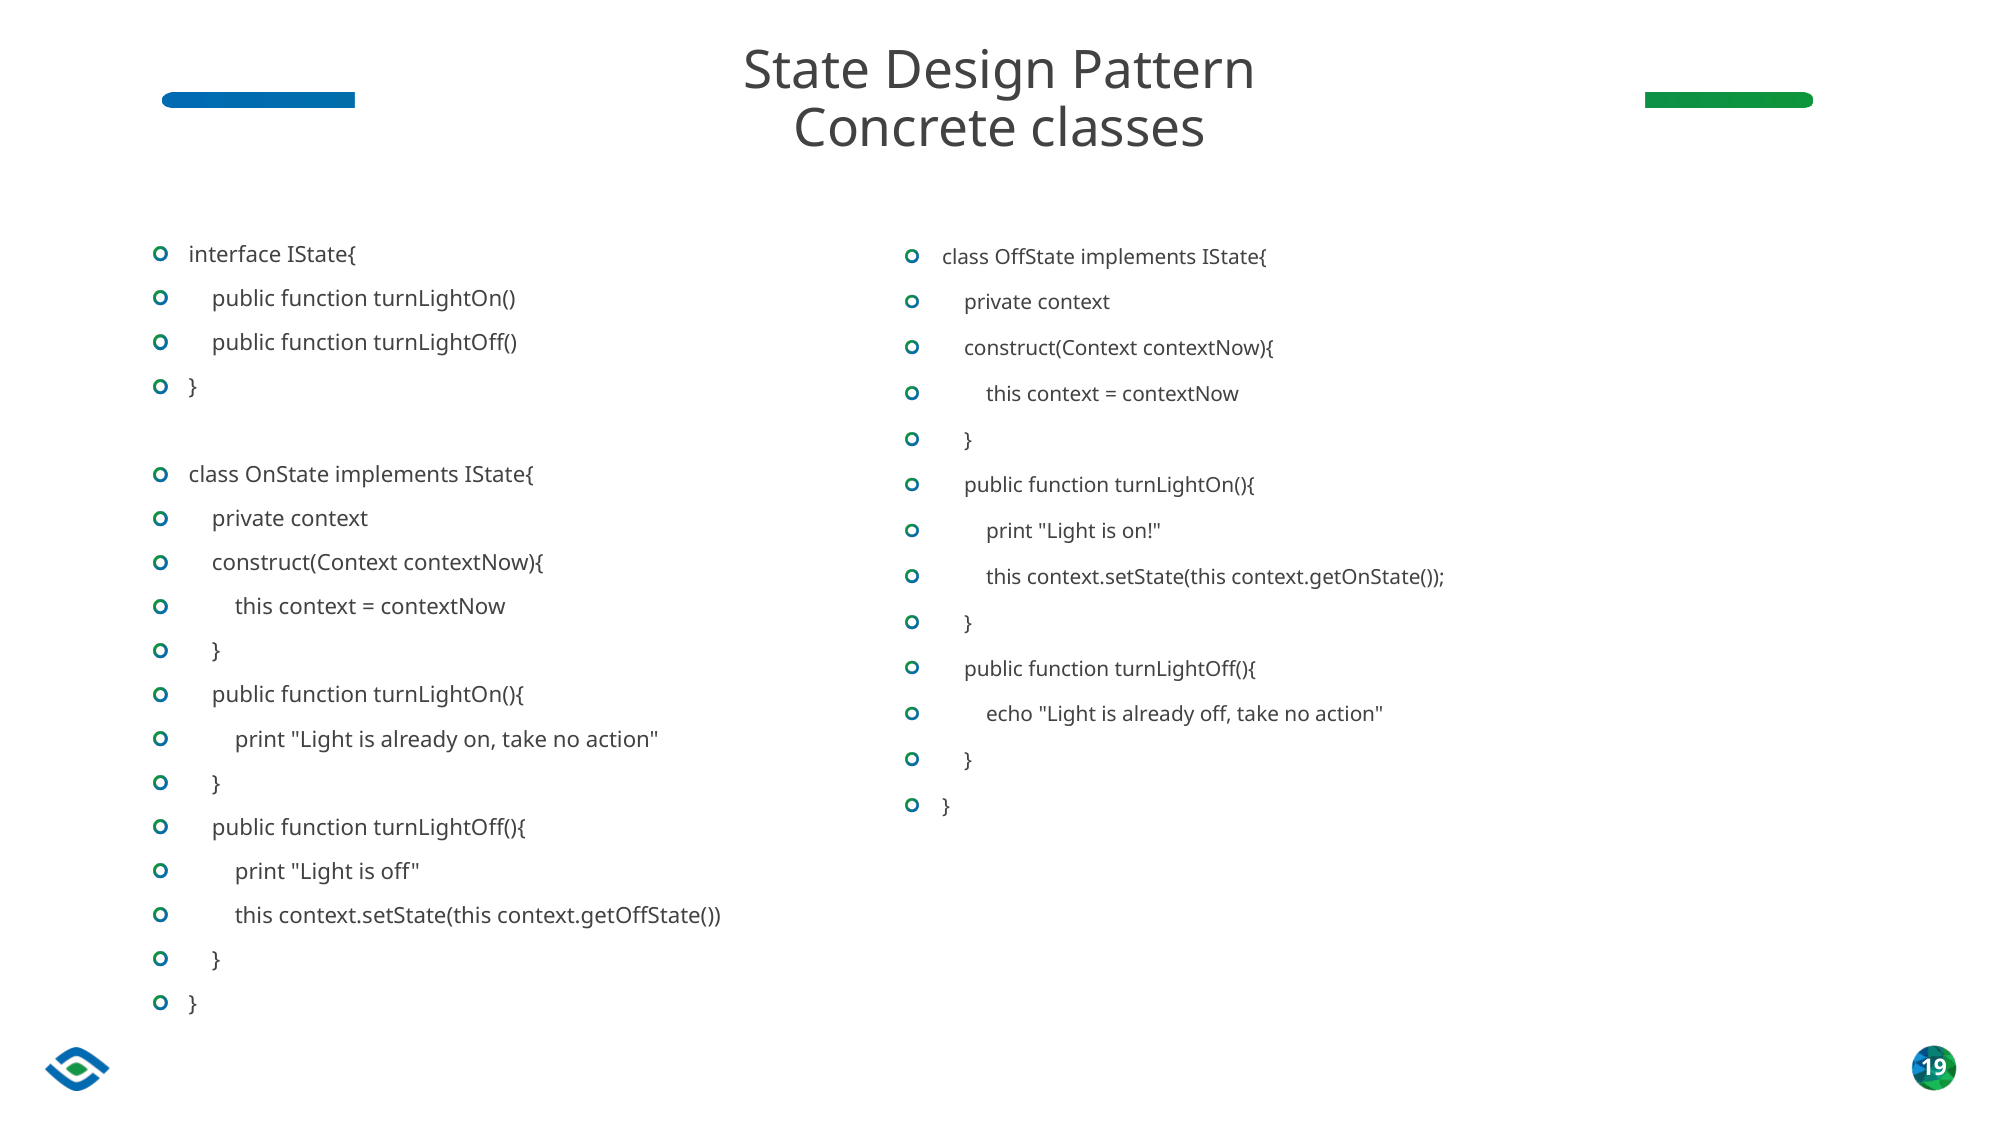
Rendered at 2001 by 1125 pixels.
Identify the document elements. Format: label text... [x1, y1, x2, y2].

picture [45, 1047, 110, 1091]
picture [152, 950, 173, 967]
picture [1911, 1045, 1957, 1091]
picture [904, 706, 924, 721]
picture [904, 339, 924, 355]
picture [152, 862, 173, 879]
picture [904, 385, 924, 401]
picture [152, 906, 173, 923]
picture [904, 614, 924, 630]
picture [152, 598, 173, 615]
picture [162, 92, 354, 108]
picture [904, 477, 924, 492]
picture [152, 994, 173, 1011]
picture [152, 774, 173, 791]
picture [152, 730, 173, 747]
picture [152, 642, 173, 659]
picture [904, 294, 924, 309]
picture [152, 510, 173, 527]
text_box class OffState implements IState{ private context construct(Context contextNow){ this context = contextNow } public function turnLightOn(){ print "Light is on!" this context.setState(this context.getOnState()); } public function turnLightOff(){ echo "Light is already off, take no action" } } [889, 235, 1802, 1125]
picture [904, 248, 924, 264]
picture [152, 554, 173, 571]
picture [904, 568, 924, 584]
picture [904, 523, 924, 538]
picture [904, 751, 924, 767]
picture [904, 660, 924, 675]
picture [1646, 92, 1813, 108]
picture [904, 797, 924, 813]
title State Design Pattern Concrete classes [354, 35, 1646, 165]
picture [152, 686, 173, 703]
picture [152, 333, 173, 351]
picture [152, 289, 173, 306]
list interface IState{ public function turnLightOn() public function turnLightOff() } class OnState implements IState{ private context construct(Context contextNow){ this context = contextNow } public function turnLightOn(){ print "Light is already on, take no action" } public function turnLightOff(){ print "Light is off" this context.setState(this context.getOffState()) } } [137, 235, 798, 1028]
picture [152, 245, 173, 262]
picture [152, 466, 173, 483]
picture [152, 818, 173, 835]
picture [152, 378, 173, 395]
picture [904, 431, 924, 447]
